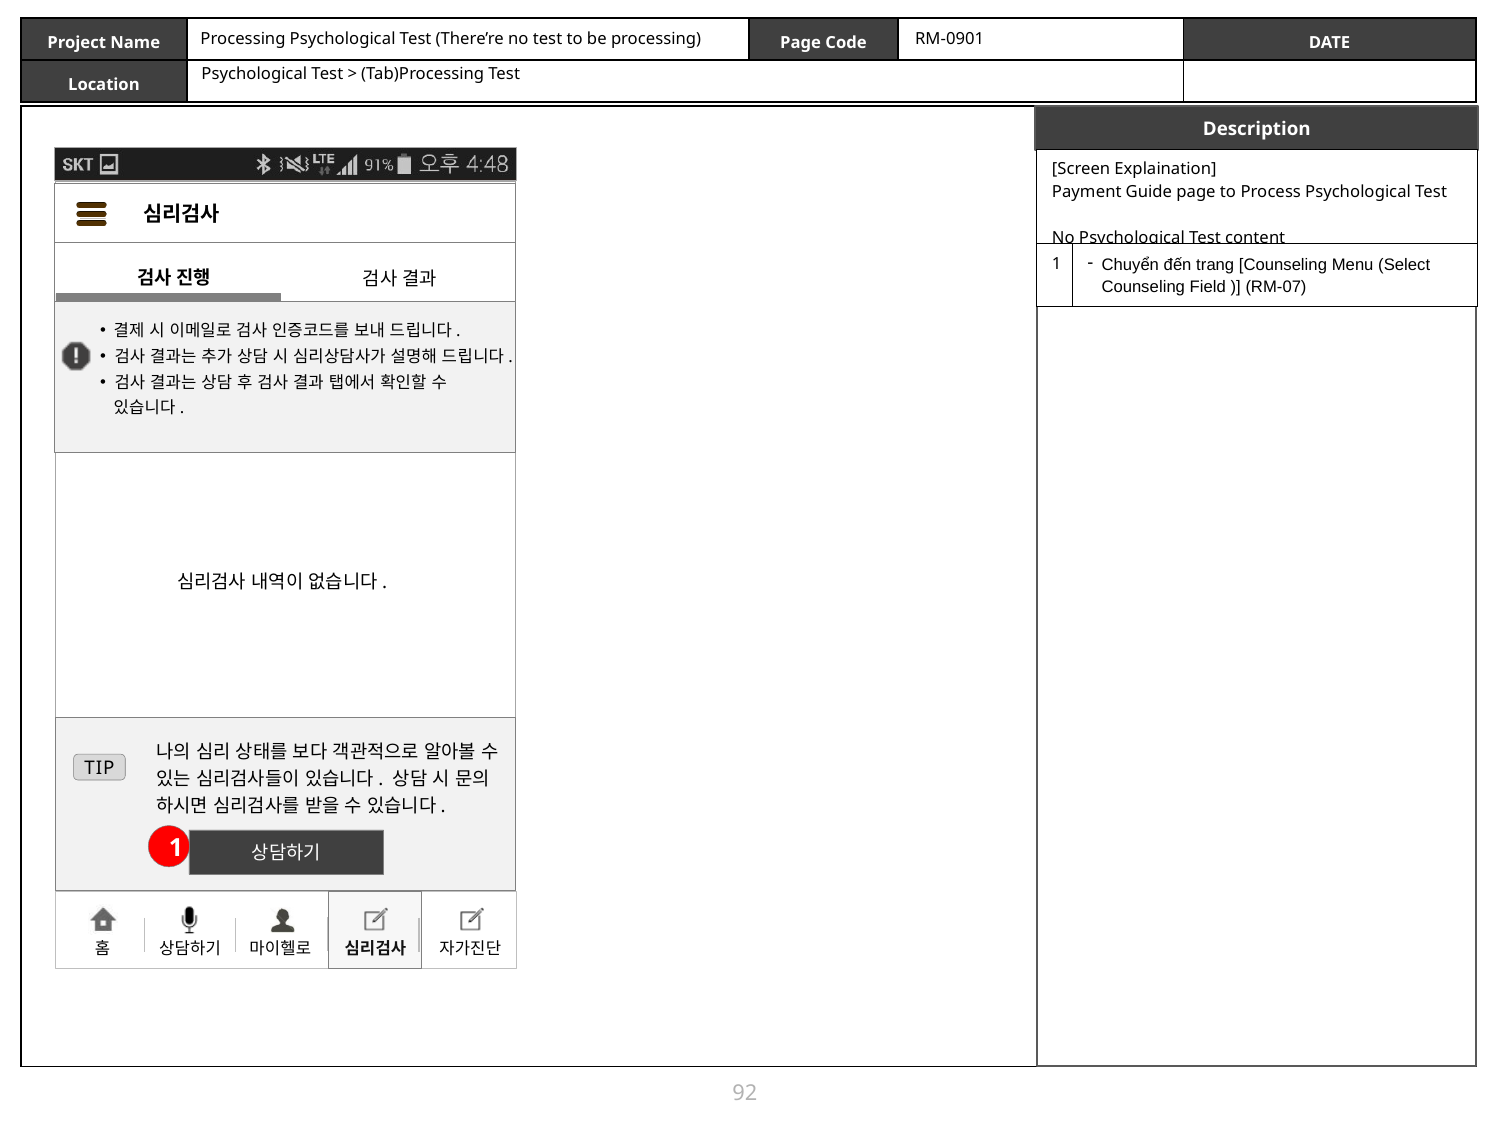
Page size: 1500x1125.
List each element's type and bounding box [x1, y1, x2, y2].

text_box [52, 146, 533, 969]
text_box [900, 20, 1000, 55]
table_cell [1073, 244, 1477, 306]
table_cell [1037, 244, 1072, 306]
picture [43, 169, 139, 259]
table_header [1037, 150, 1477, 243]
slide_number [569, 1063, 920, 1124]
picture [52, 332, 101, 381]
text_box [185, 20, 717, 91]
